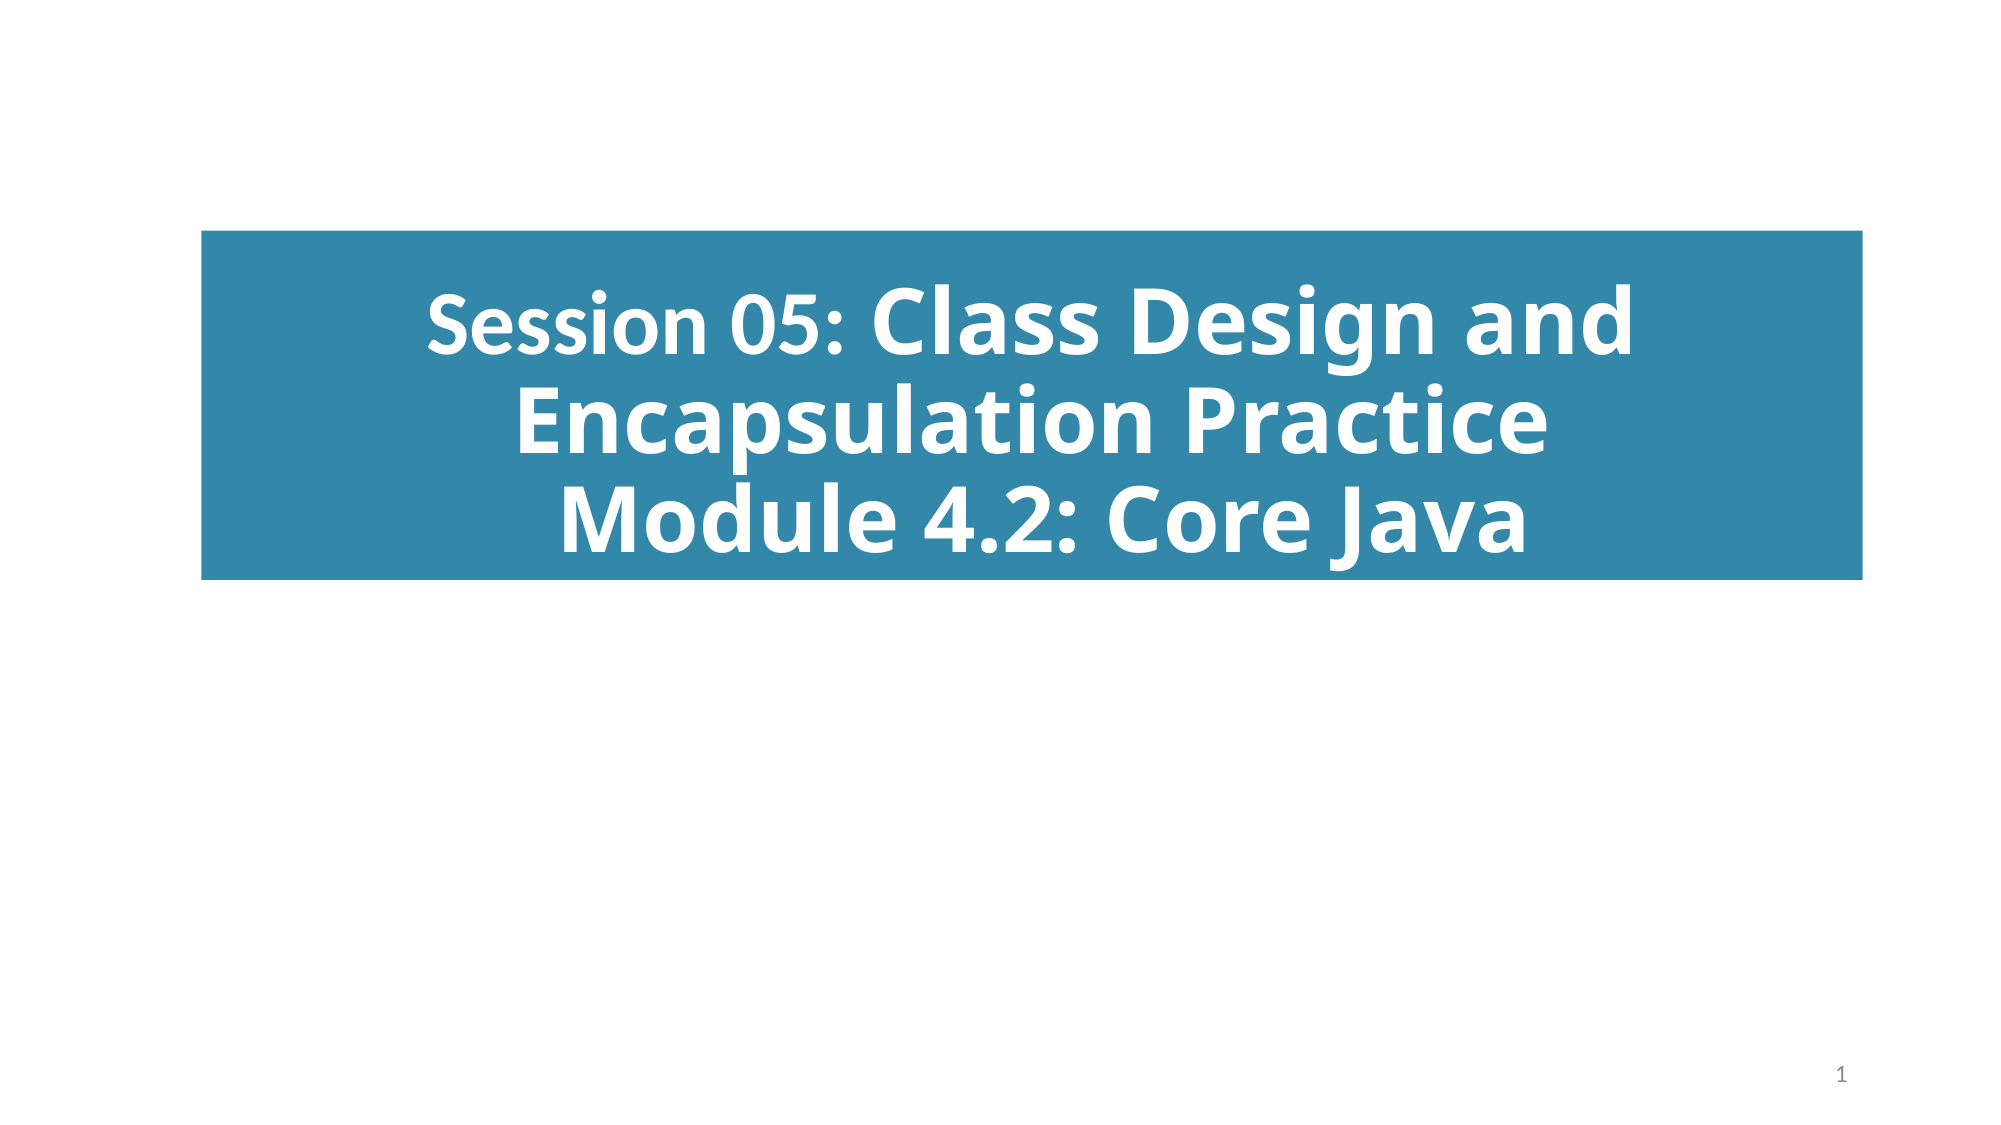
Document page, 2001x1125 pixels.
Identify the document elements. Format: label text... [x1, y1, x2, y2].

slide_number 1 [1412, 1042, 1863, 1103]
title Session 05: Class Design and Encapsulation Practice Module 4.2: Core Java [201, 230, 1863, 580]
